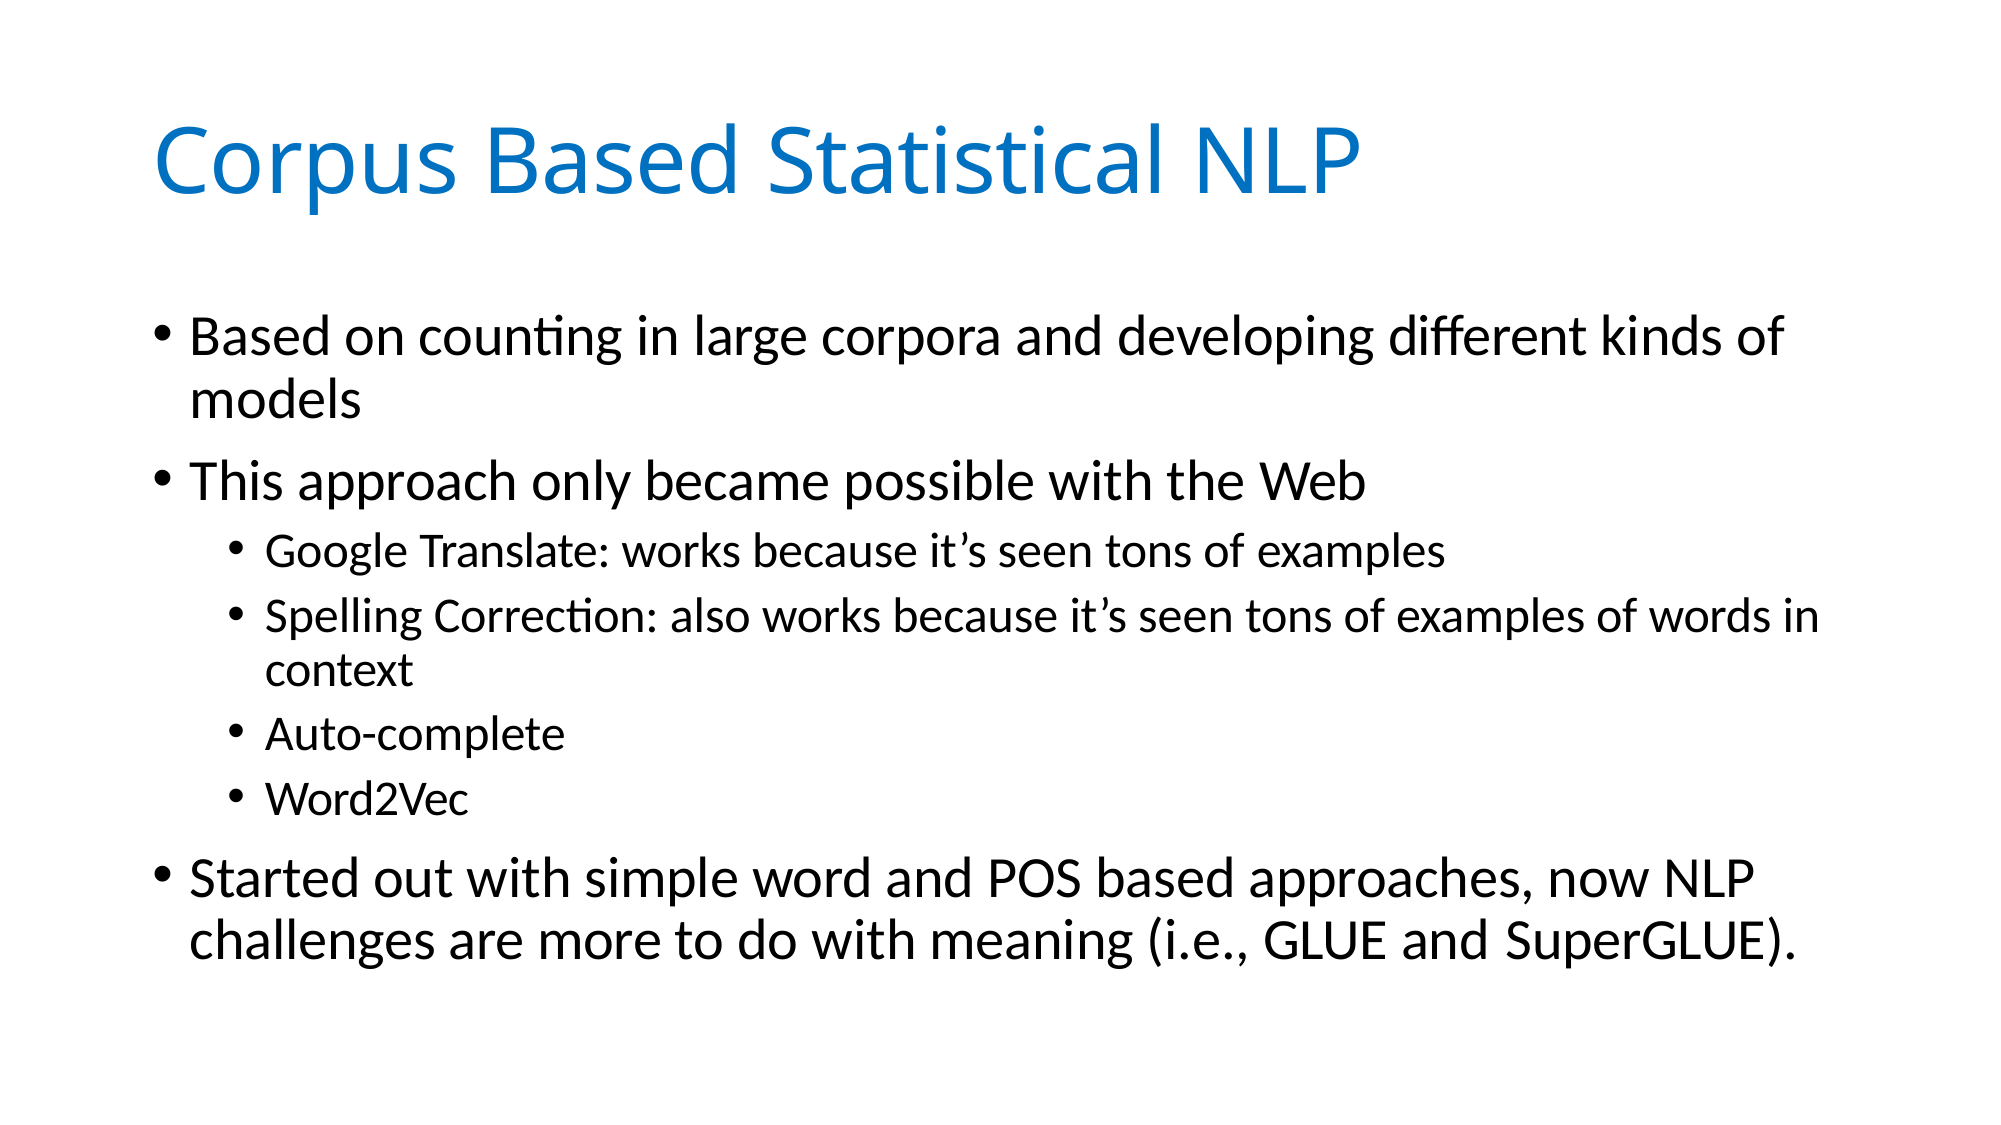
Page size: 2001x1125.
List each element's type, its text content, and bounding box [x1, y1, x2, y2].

text_box Based on counting in large corpora and developing different kinds of models This approach only became possible with the Web Google Translate: works because it’s seen tons of examples Spelling Correction: also works because it’s seen tons of examples of words in context Auto-complete Word2Vec Started out with simple word and POS based approaches, now NLP challenges are more to do with meaning (i.e., GLUE and SuperGLUE). [150, 294, 1835, 972]
title Corpus Based Statistical NLP [150, 100, 1500, 291]
